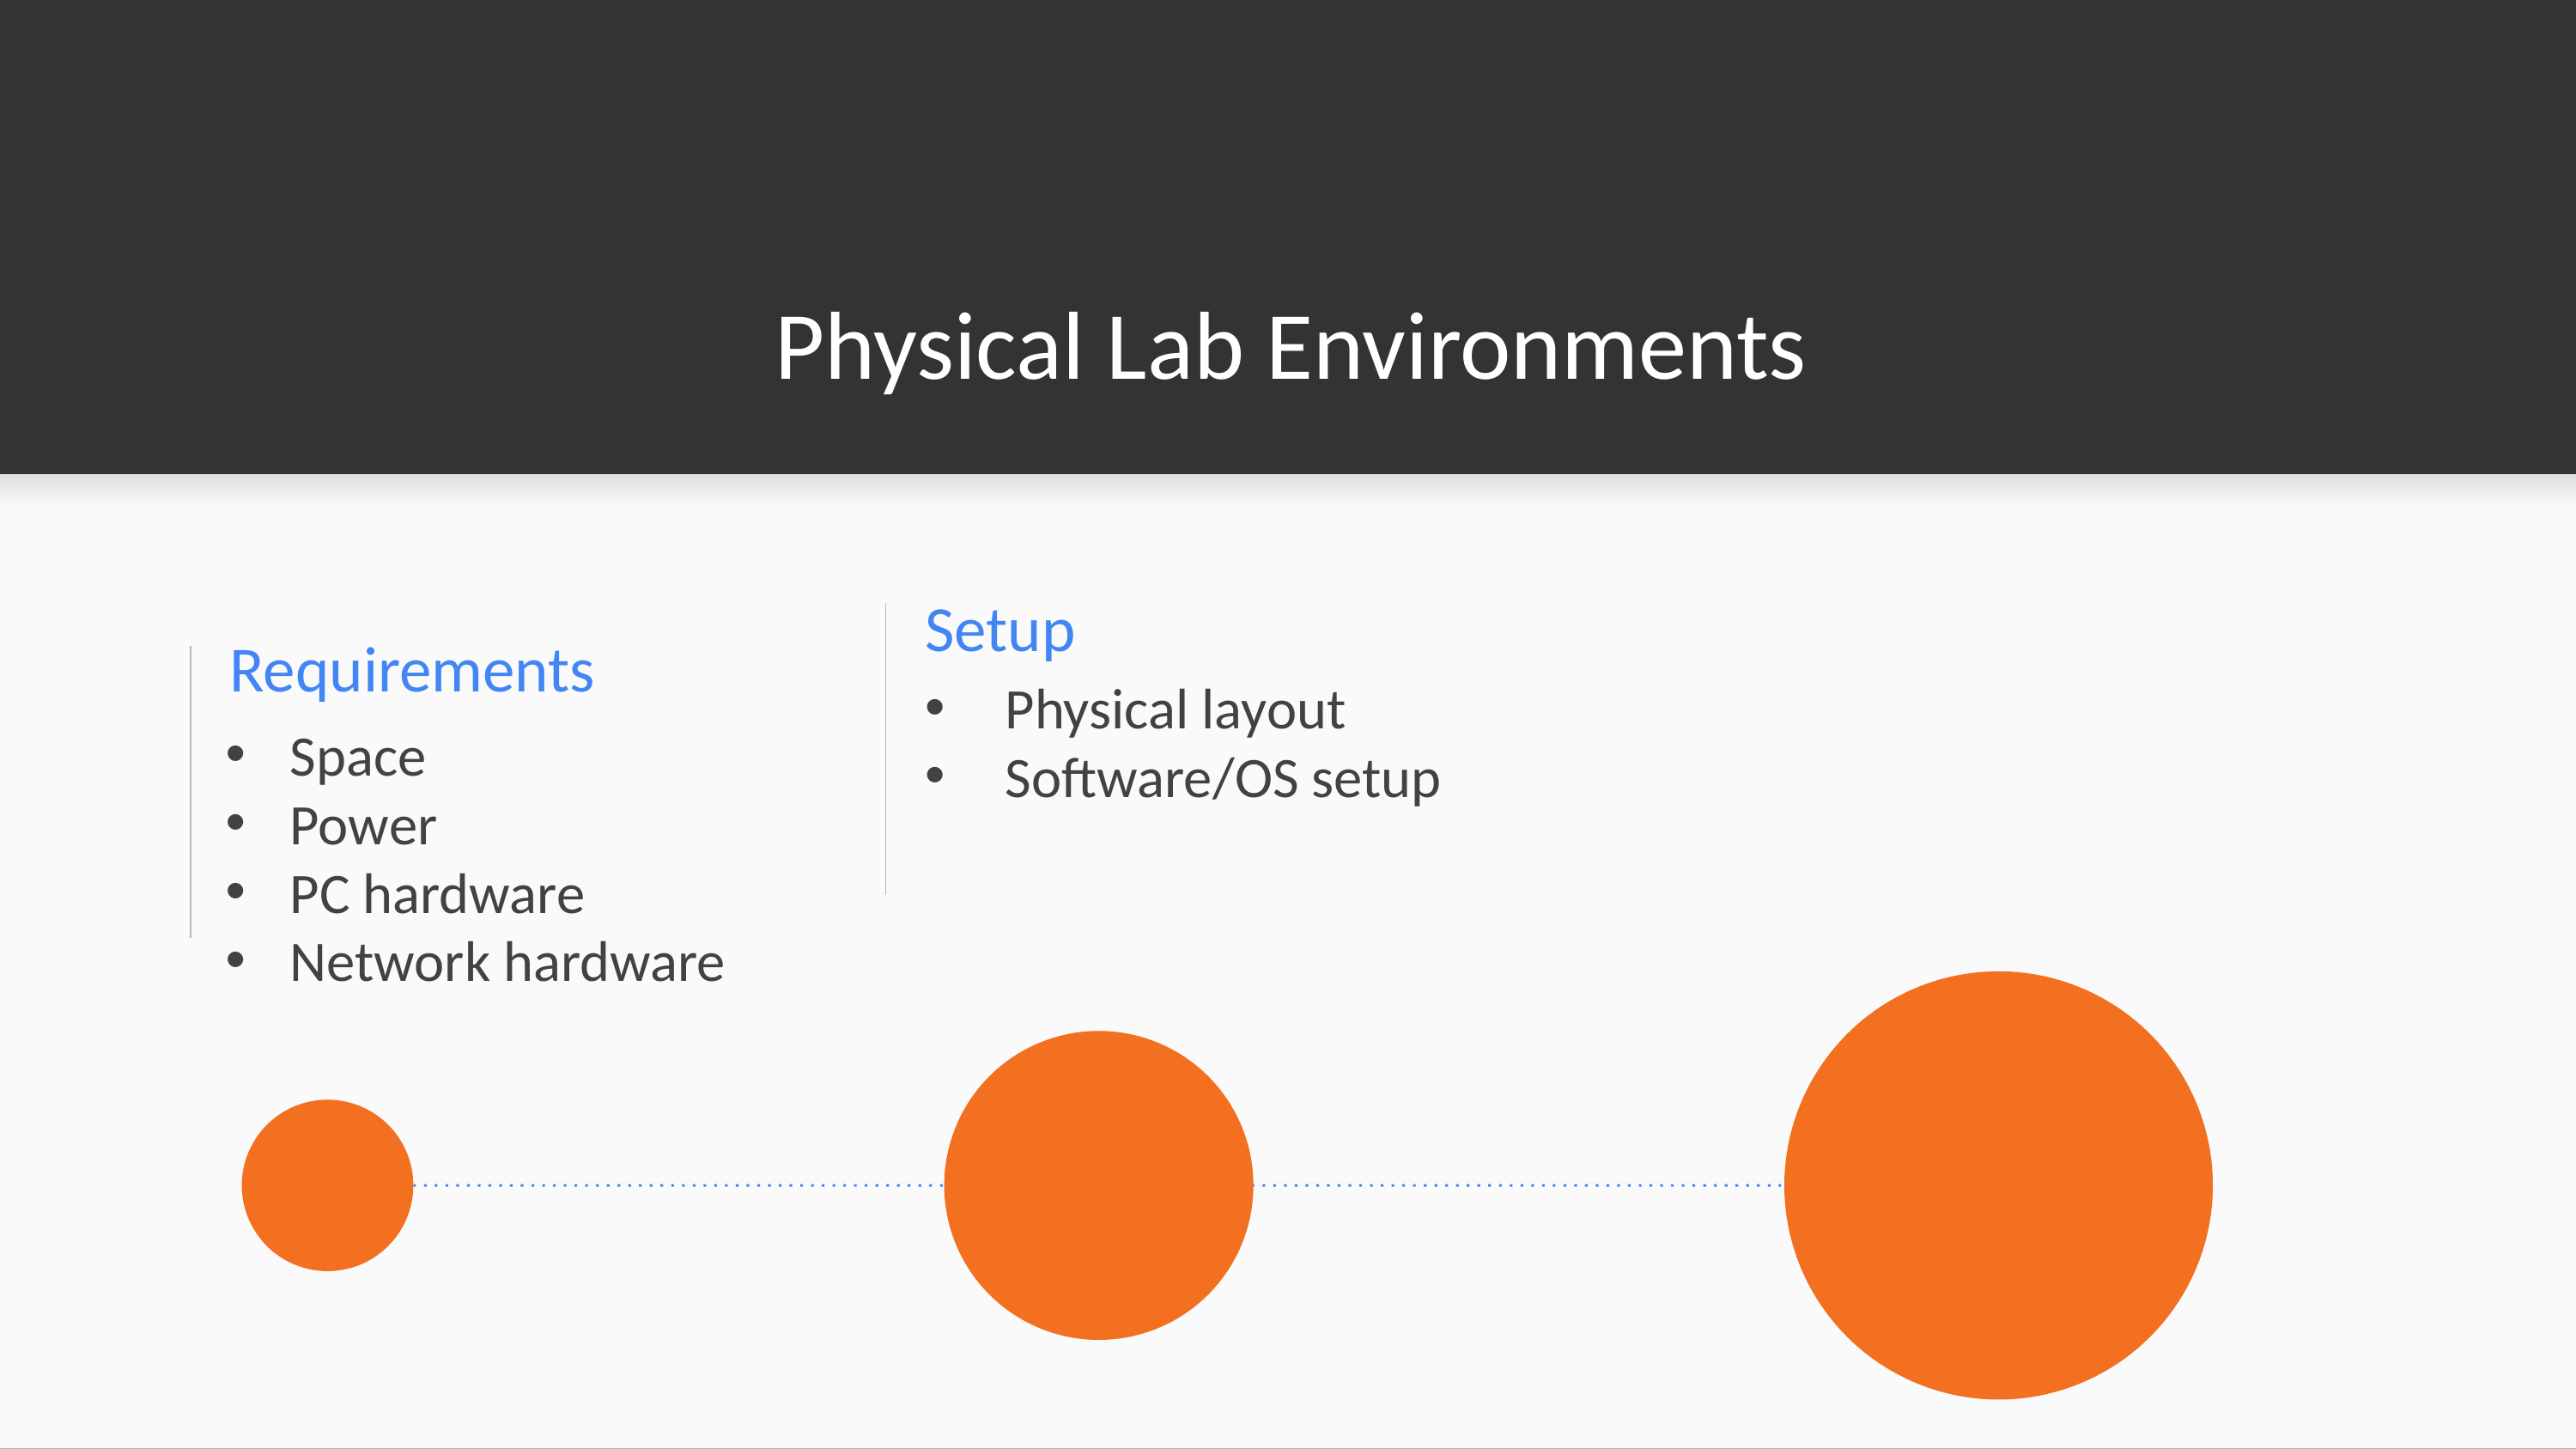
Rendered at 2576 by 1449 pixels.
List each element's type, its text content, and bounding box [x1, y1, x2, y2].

text_box Requirements [204, 611, 715, 692]
text_box Physical layout Software/OS setup [899, 645, 1557, 809]
text_box Space Power PC hardware Network hardware [199, 692, 808, 856]
text_box Setup [899, 570, 1411, 645]
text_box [241, 971, 2214, 1400]
title Physical Lab Environments [132, 208, 2450, 424]
